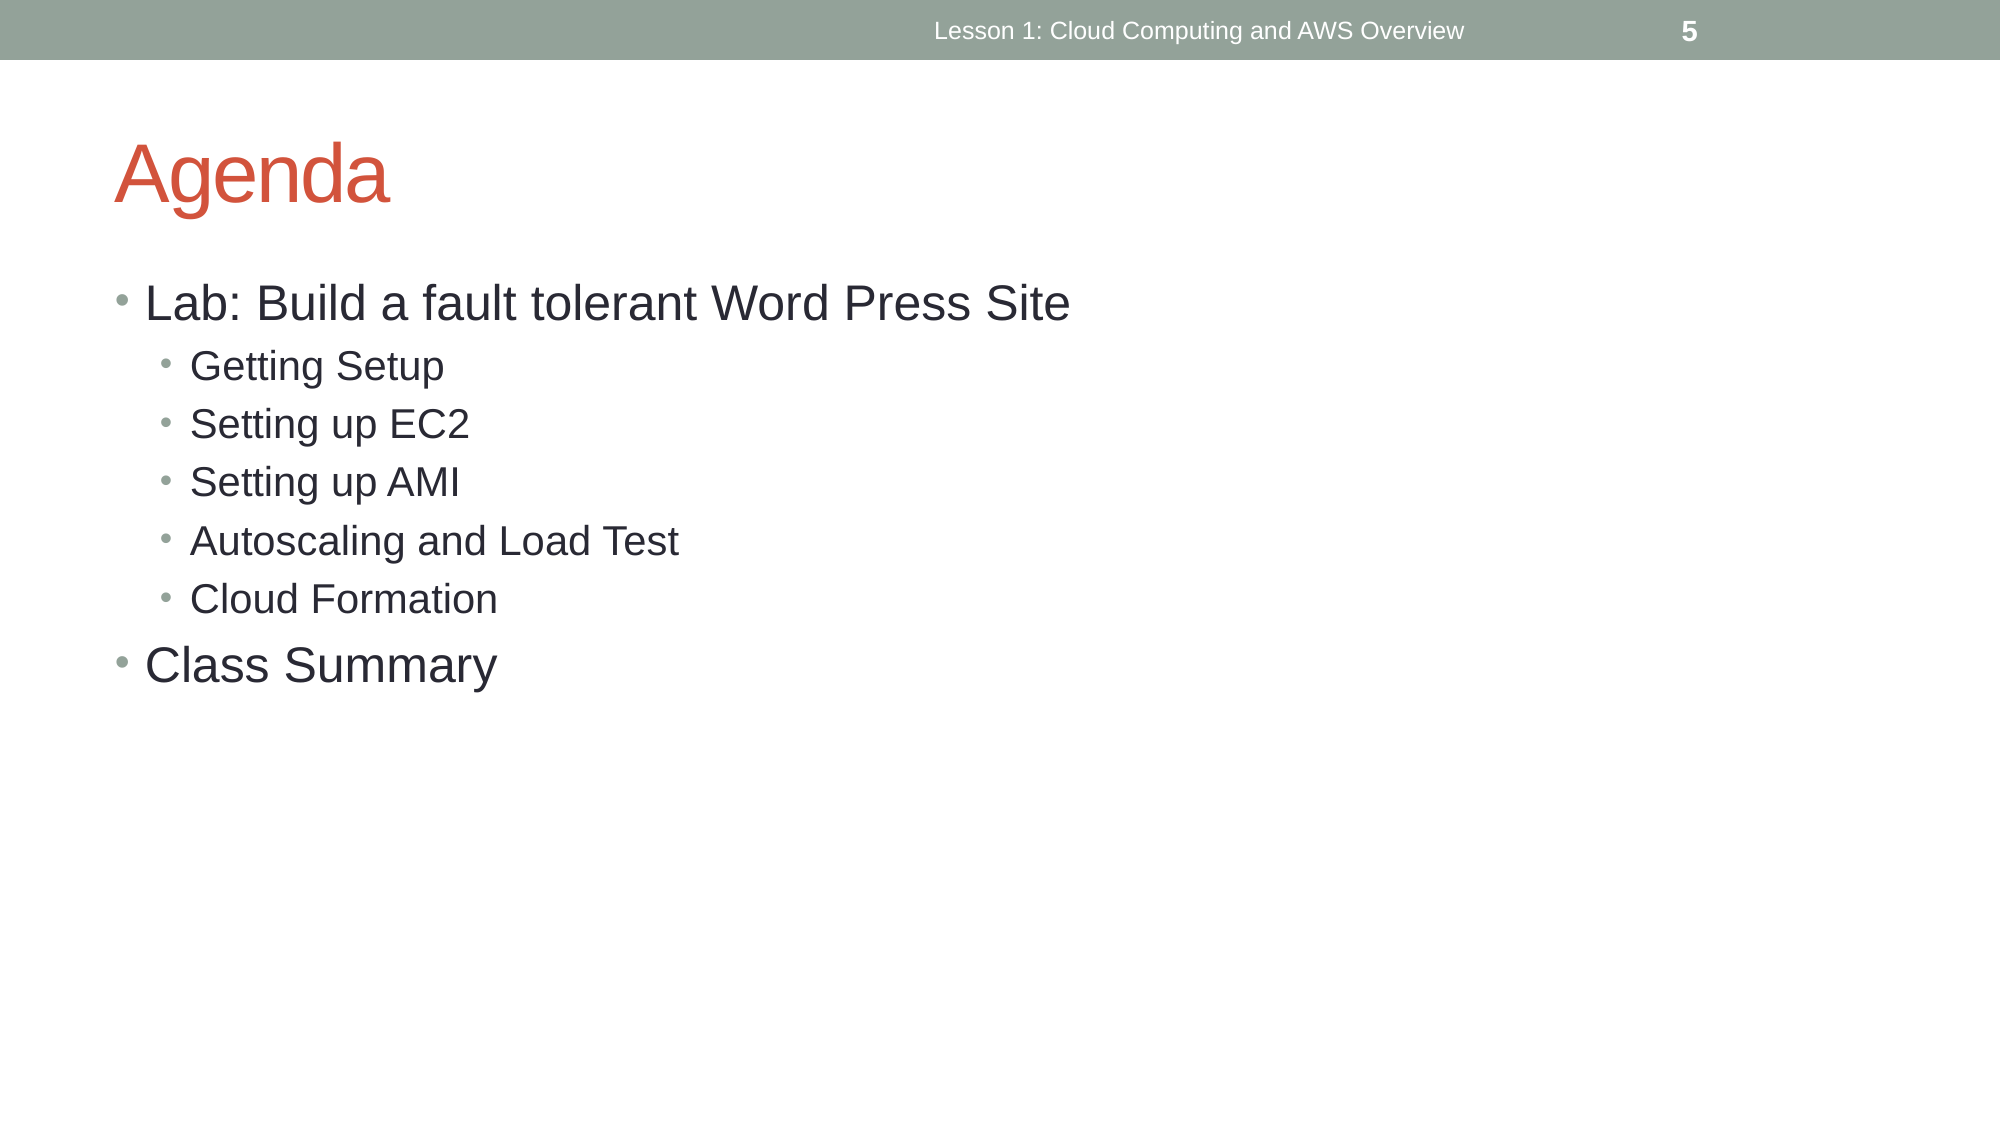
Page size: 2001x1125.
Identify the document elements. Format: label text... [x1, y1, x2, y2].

list Lab: Build a fault tolerant Word Press Site Getting Setup Setting up EC2 Setting up AMI Autoscaling and Load Test Cloud Formation Class Summary [99, 262, 1900, 1063]
title Agenda [99, 87, 1900, 250]
footer Lesson 1: Cloud Computing and AWS Overview [750, 3, 1650, 57]
slide_number 5 [1666, 3, 1900, 57]
